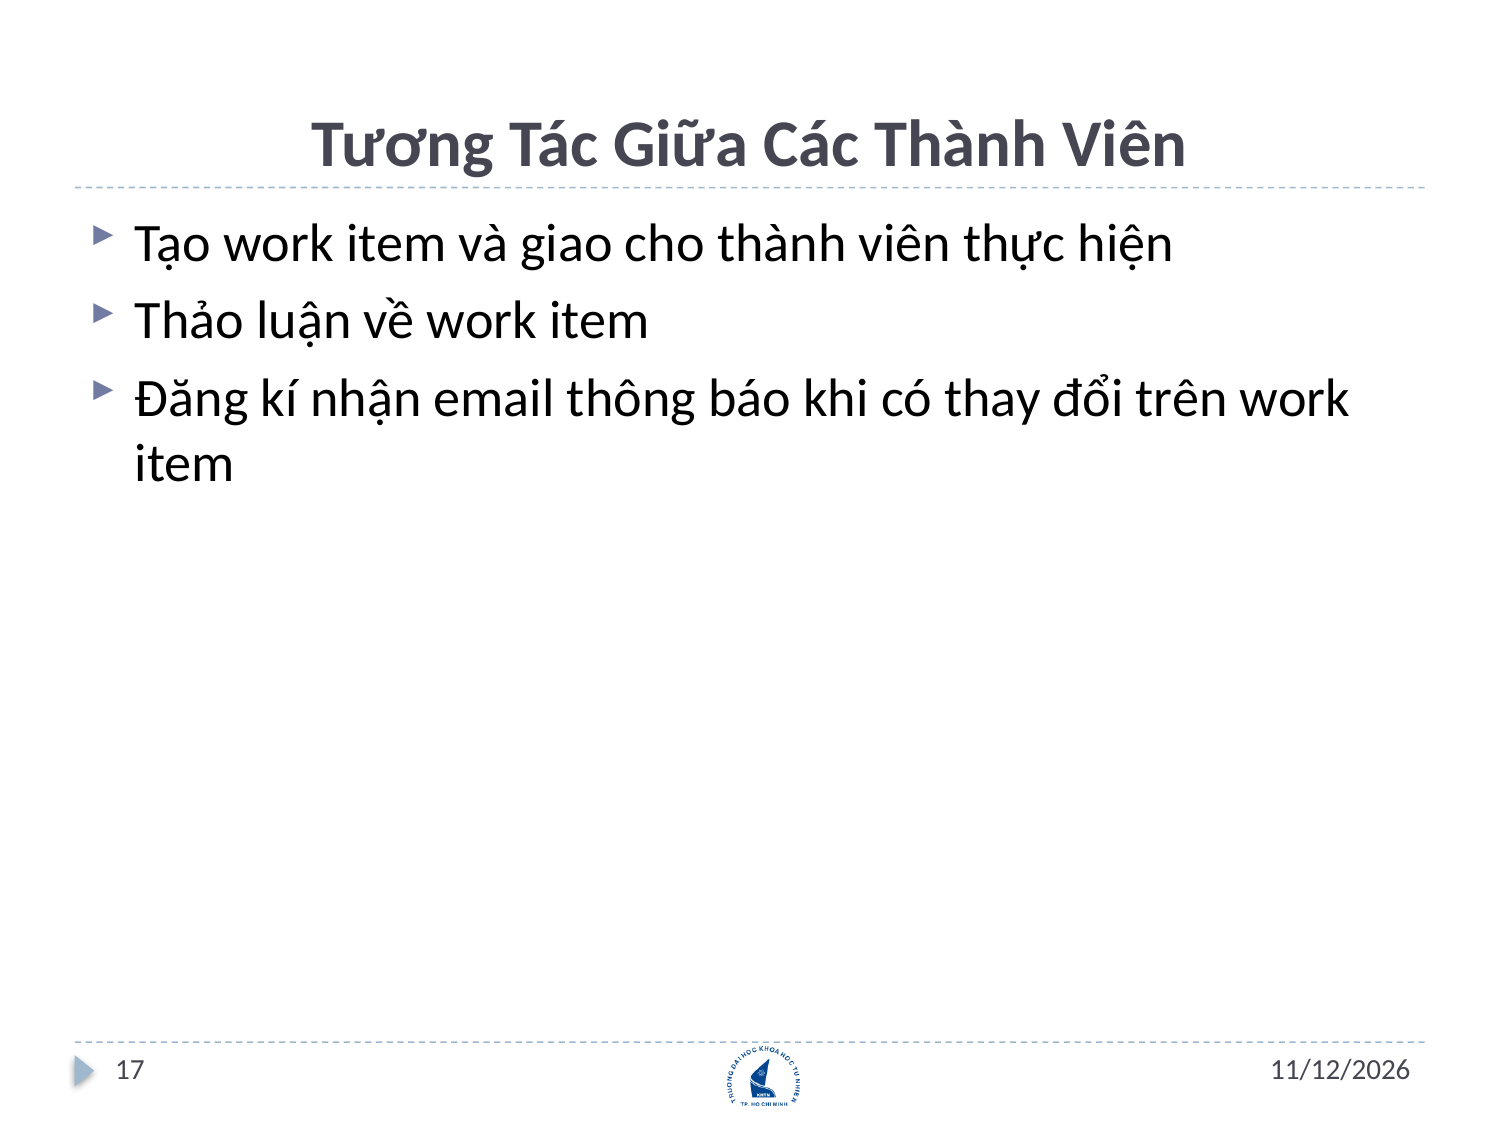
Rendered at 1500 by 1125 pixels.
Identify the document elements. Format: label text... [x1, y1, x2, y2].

footer [475, 1042, 1051, 1103]
slide_number 17 [100, 1042, 426, 1103]
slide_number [1051, 1042, 1426, 1103]
title Tương Tác Giữa Các Thành Viên [75, 24, 1425, 188]
list Tạo work item và giao cho thành viên thực hiện Thảo luận về work item Đăng kí nhận email thông báo khi có thay đổi trên work item [75, 200, 1425, 1010]
